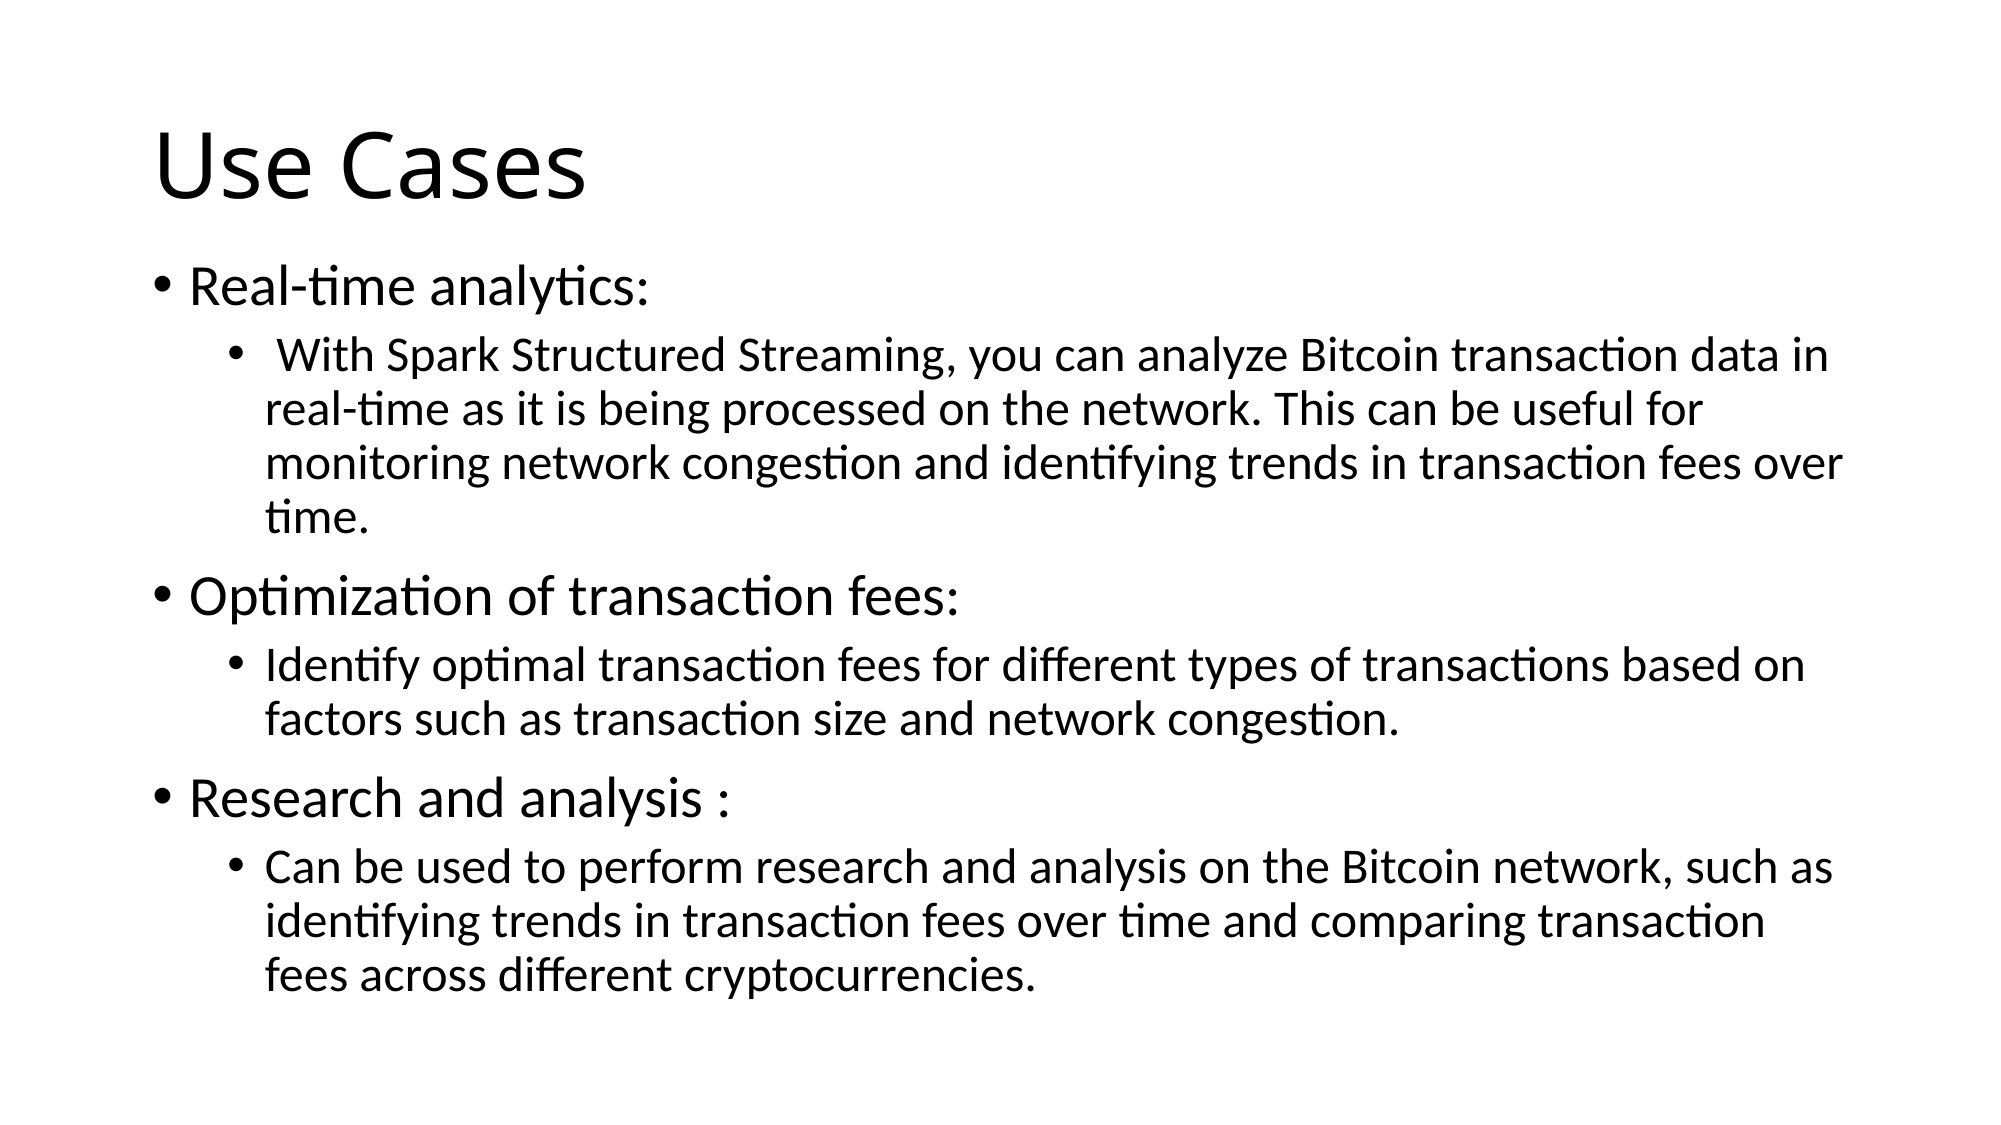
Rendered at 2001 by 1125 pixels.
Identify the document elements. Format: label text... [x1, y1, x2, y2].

list Real-time analytics: With Spark Structured Streaming, you can analyze Bitcoin transaction data in real-time as it is being processed on the network. This can be useful for monitoring network congestion and identifying trends in transaction fees over time. Optimization of transaction fees: Identify optimal transaction fees for different types of transactions based on factors such as transaction size and network congestion. Research and analysis : Can be used to perform research and analysis on the Bitcoin network, such as identifying trends in transaction fees over time and comparing transaction fees across different cryptocurrencies. [137, 247, 1863, 1014]
title Use Cases [137, 59, 1863, 247]
